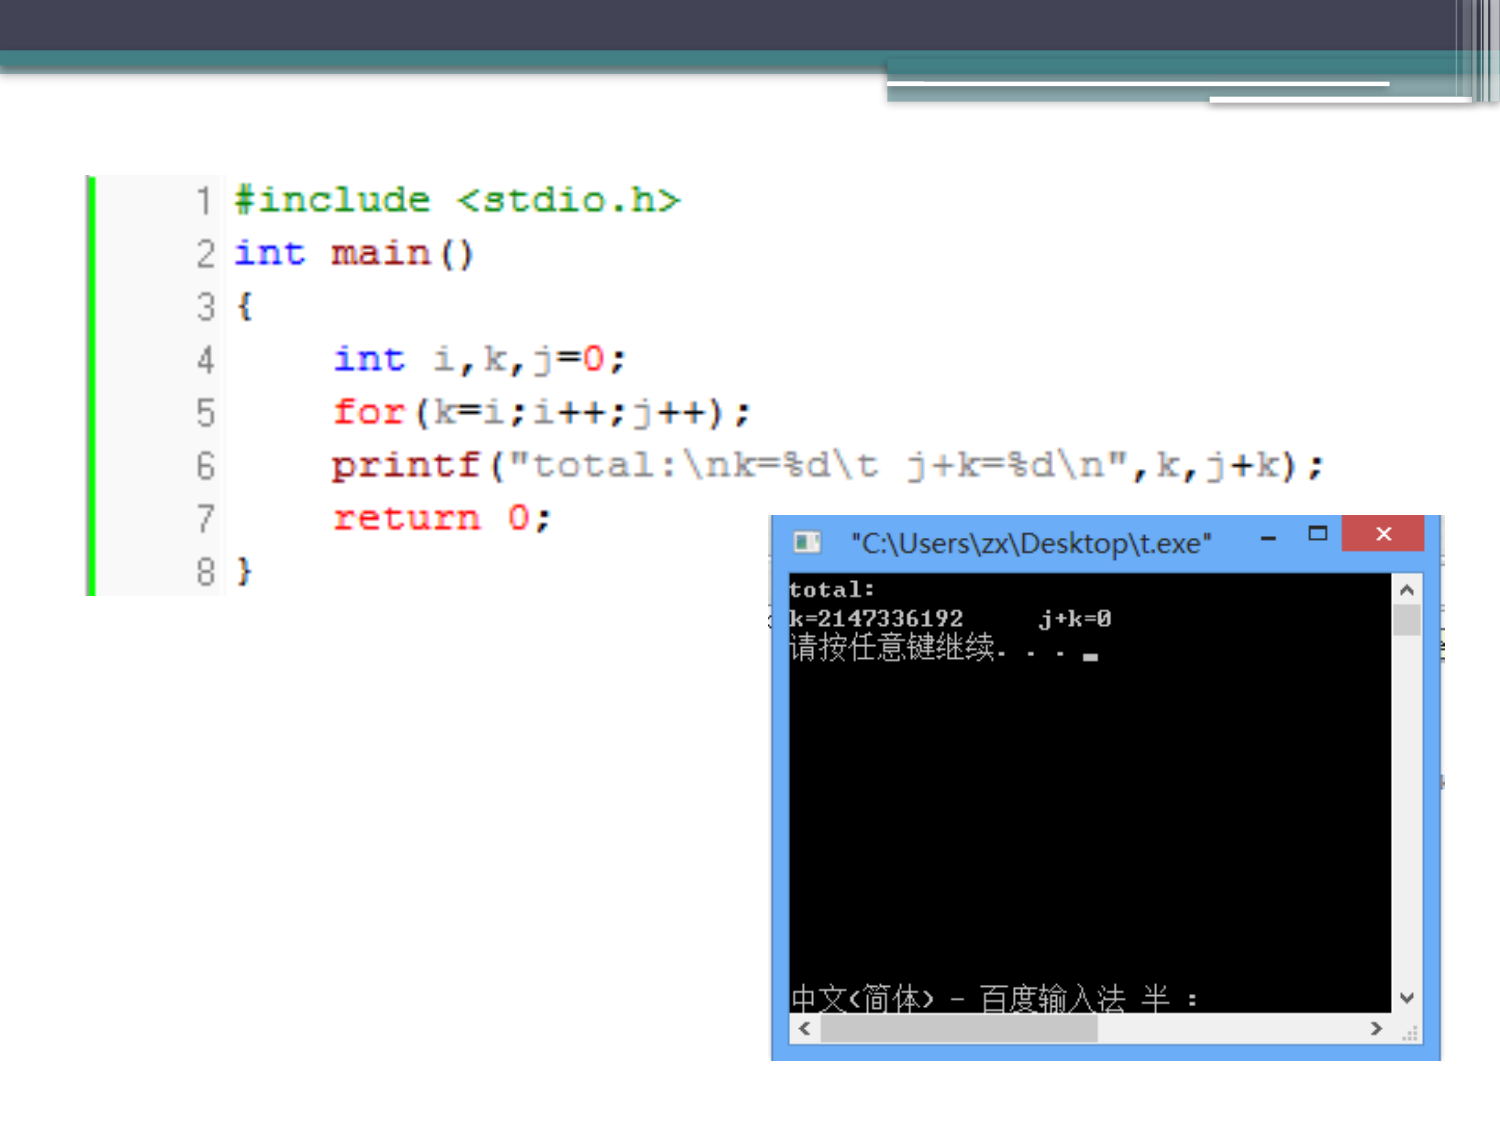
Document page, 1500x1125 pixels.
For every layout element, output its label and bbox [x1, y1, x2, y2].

picture [84, 174, 1445, 1062]
